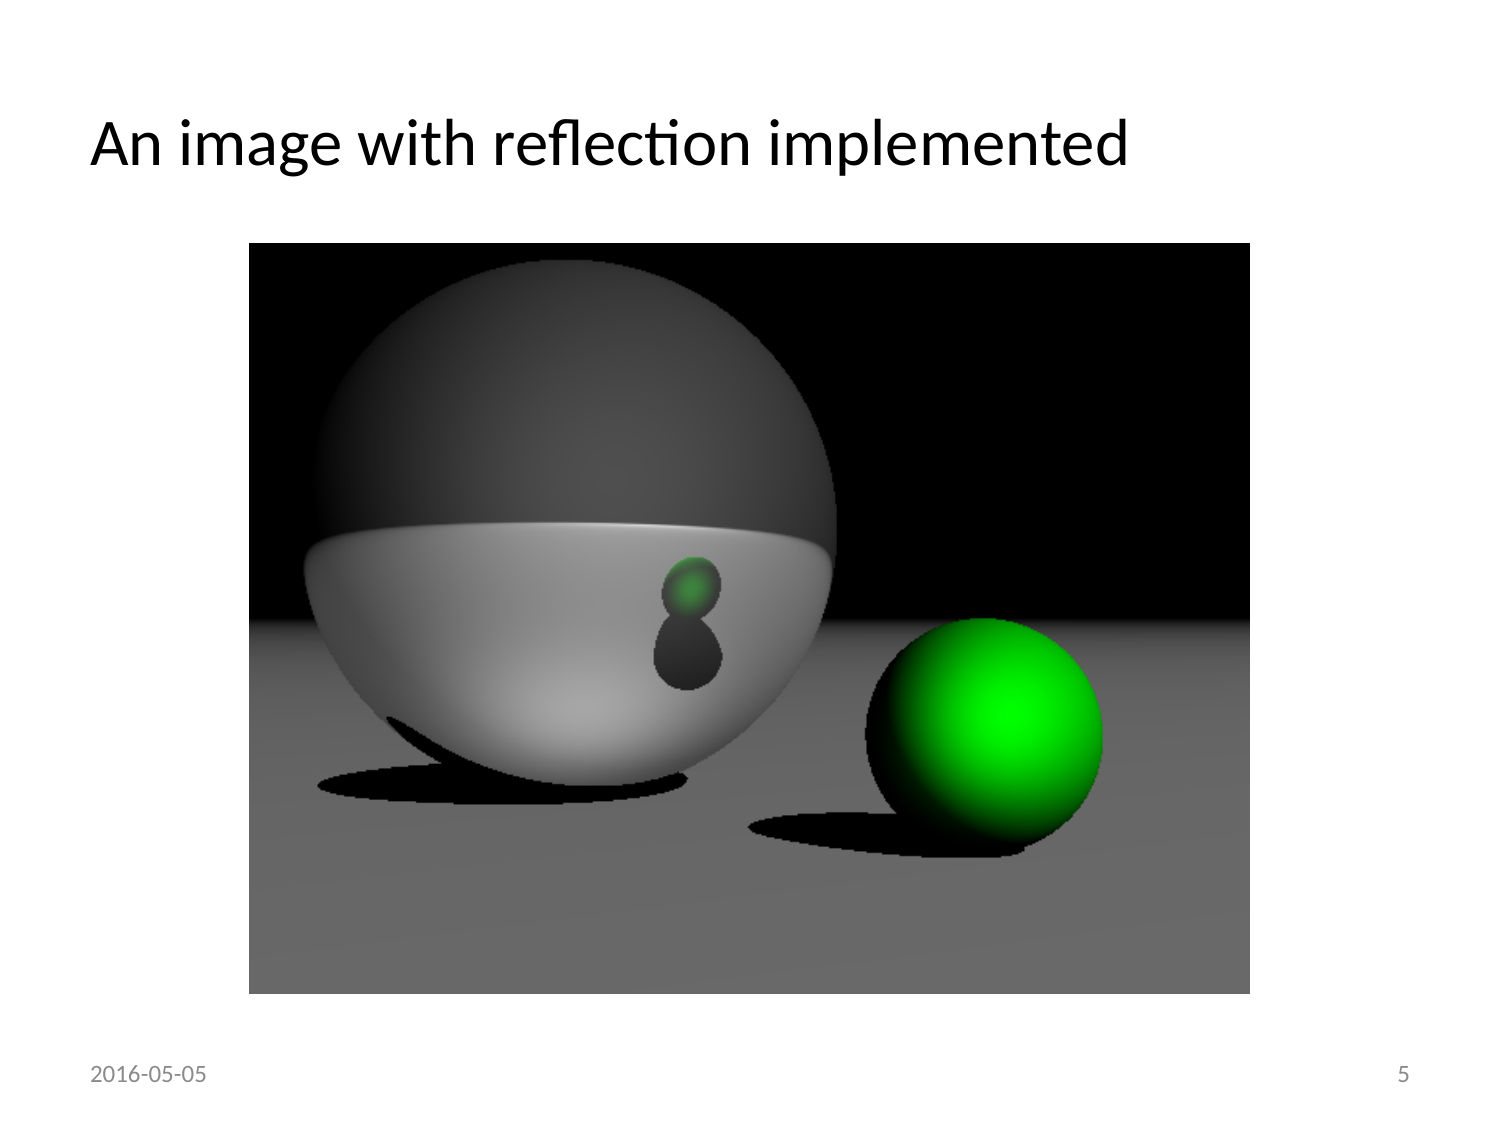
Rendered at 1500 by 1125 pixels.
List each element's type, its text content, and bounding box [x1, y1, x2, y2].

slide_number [75, 1042, 425, 1103]
slide_number 5 [1074, 1042, 1425, 1103]
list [249, 243, 1251, 994]
title An image with reflection implemented [75, 45, 1425, 233]
